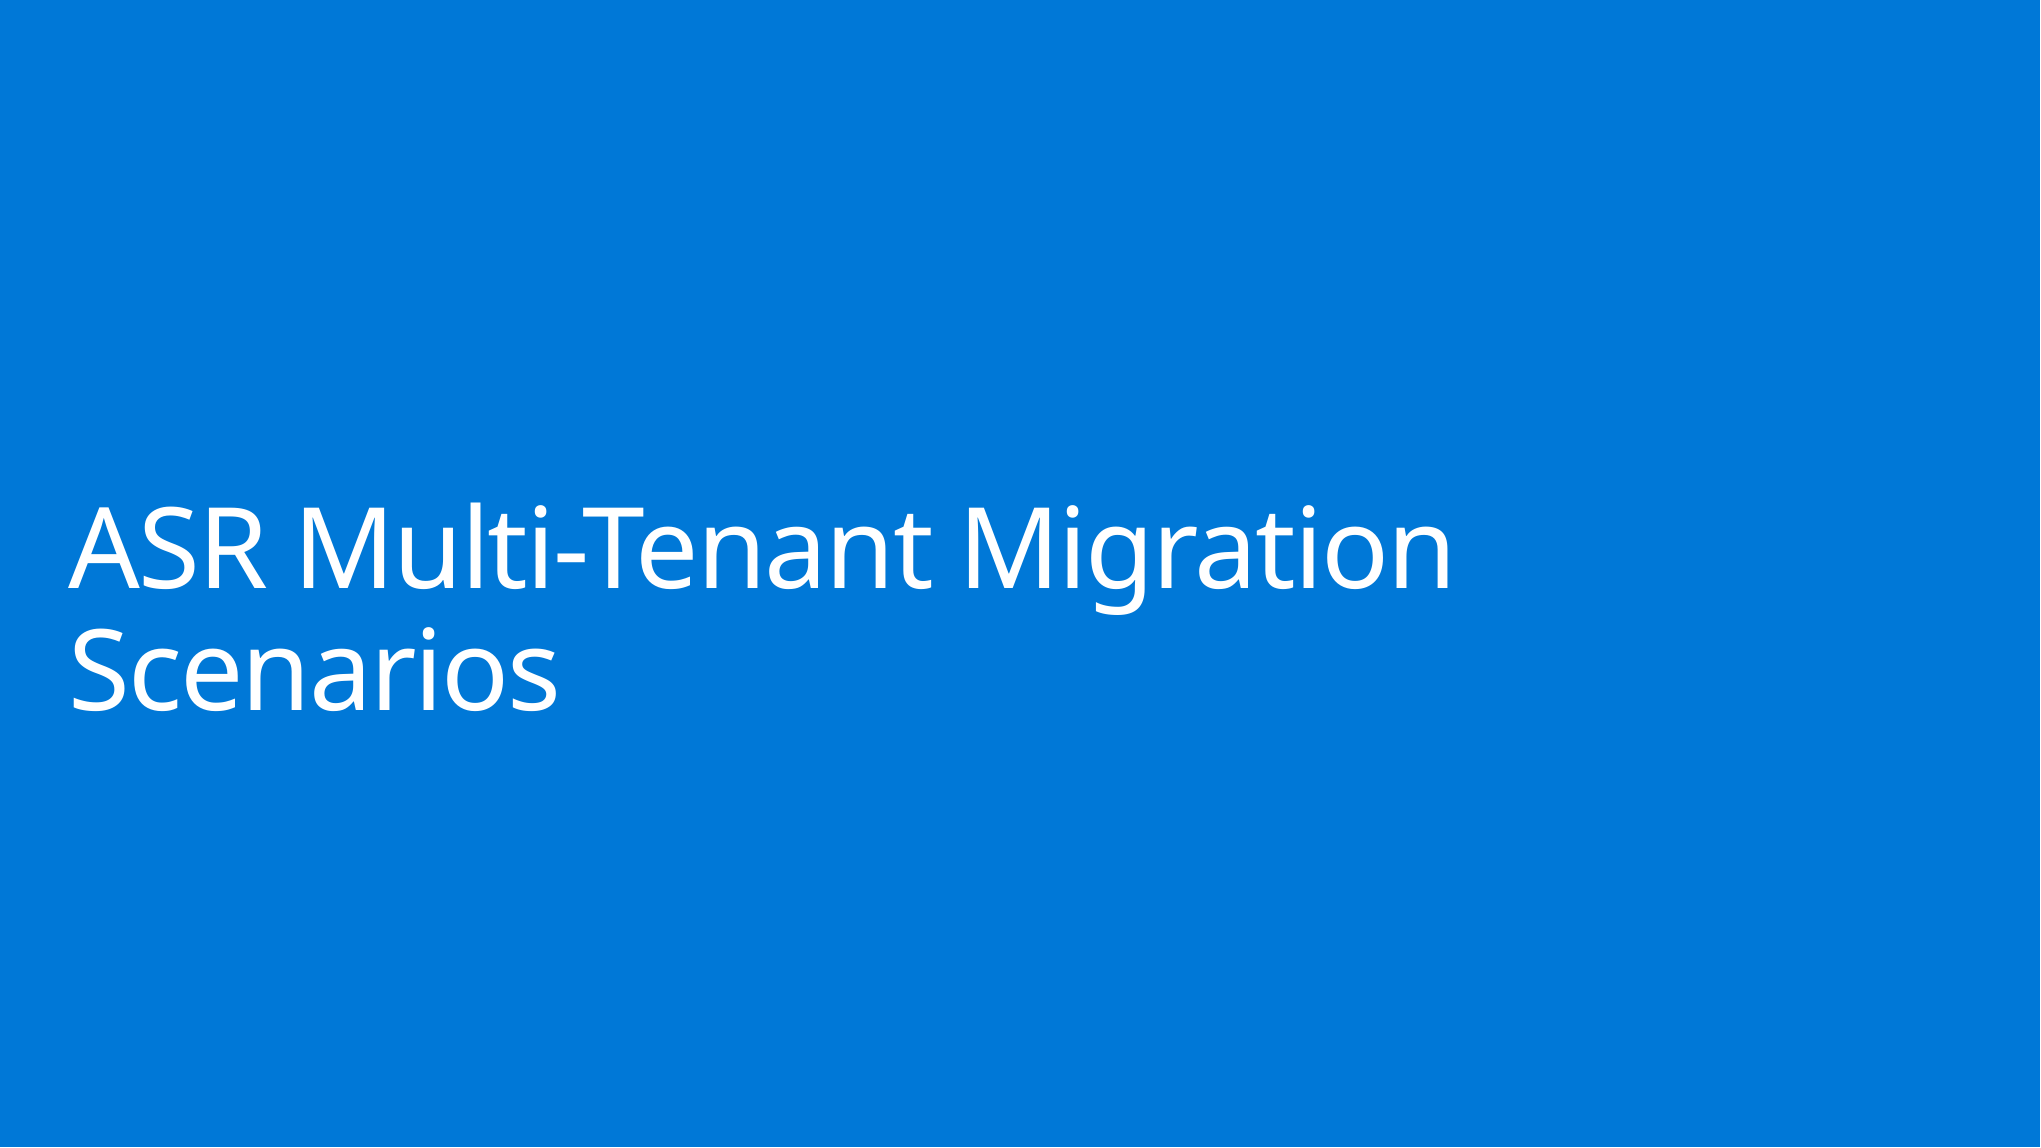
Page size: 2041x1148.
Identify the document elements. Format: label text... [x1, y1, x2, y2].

title ASR Multi-Tenant Migration Scenarios [45, 476, 1996, 630]
